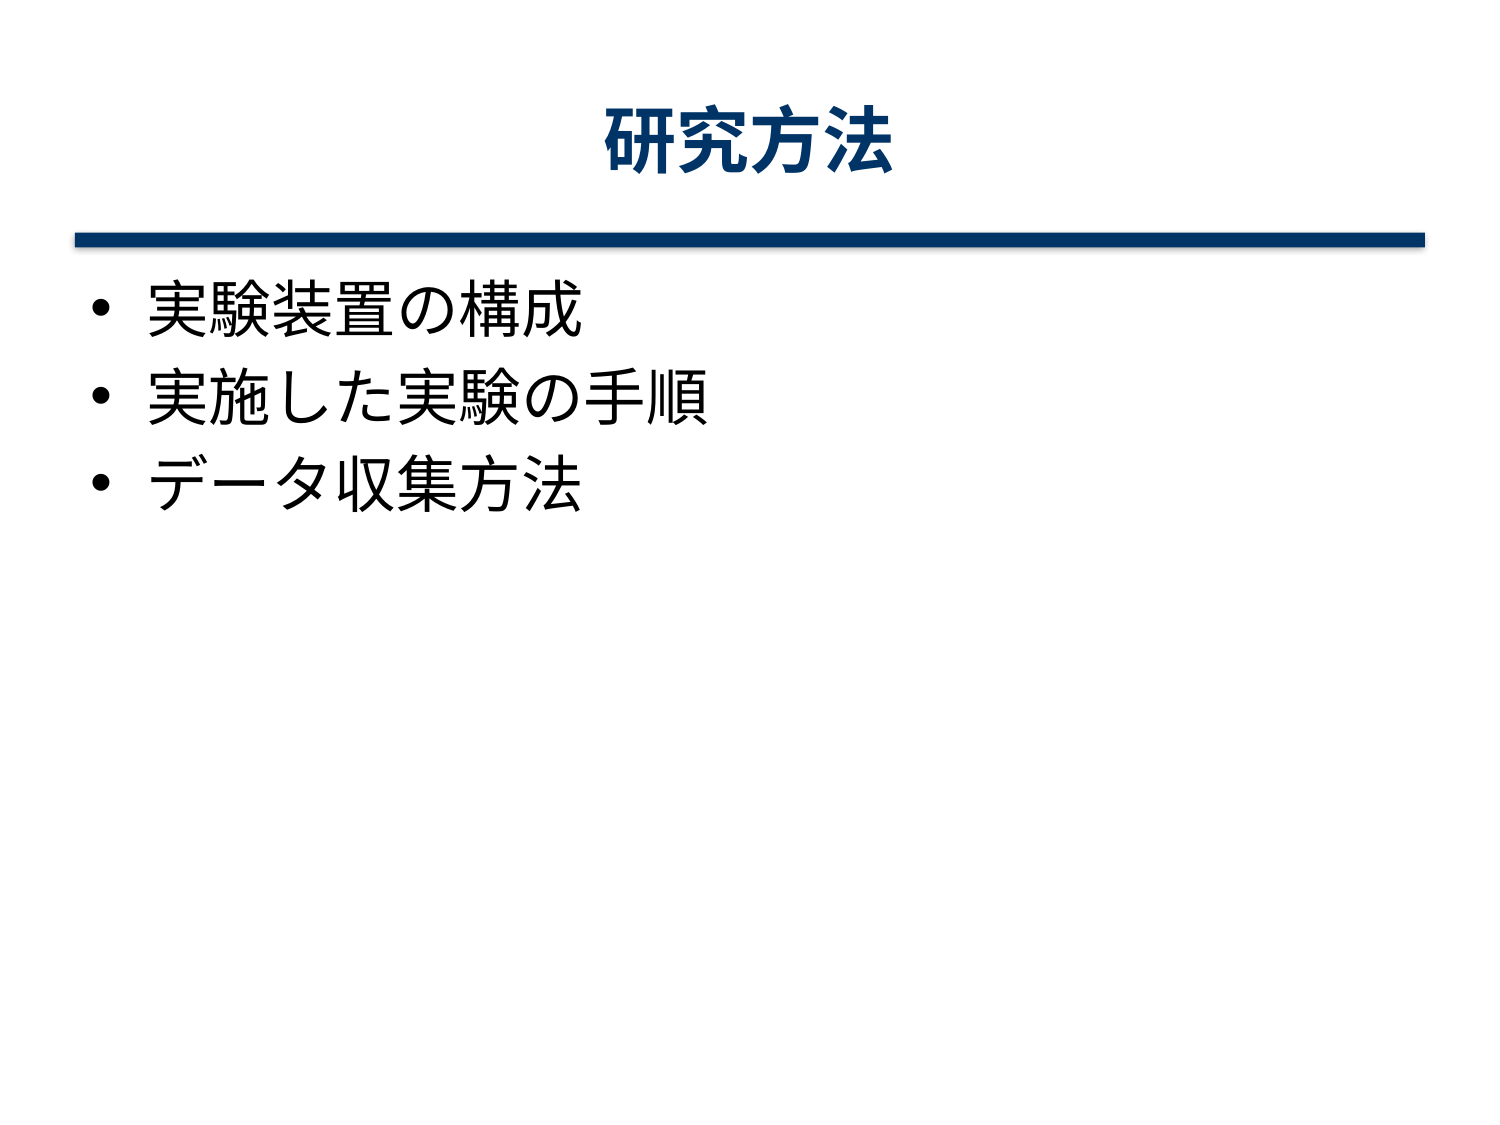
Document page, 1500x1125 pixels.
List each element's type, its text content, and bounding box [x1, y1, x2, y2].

title 研究方法 [75, 45, 1425, 231]
text_box [74, 232, 1426, 248]
list 実験装置の構成 実施した実験の手順 データ収集方法 [75, 262, 1425, 1005]
